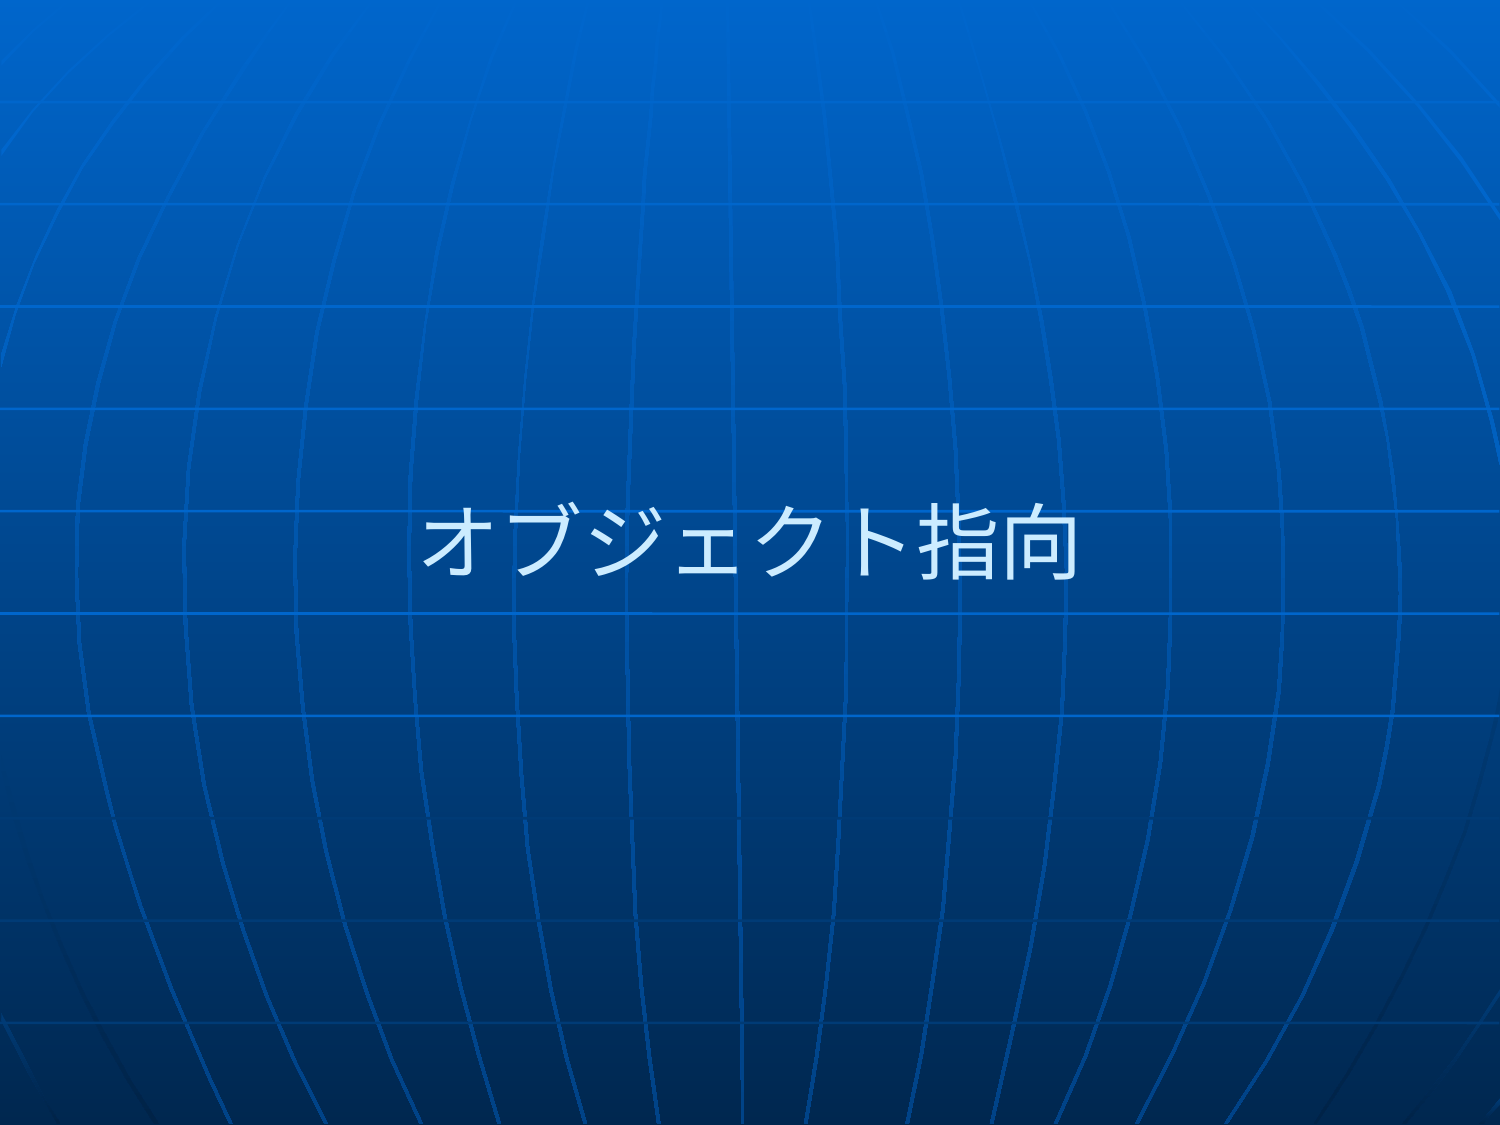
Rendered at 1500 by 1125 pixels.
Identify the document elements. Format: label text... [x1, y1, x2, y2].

title オブジェクト指向 [74, 446, 1426, 634]
